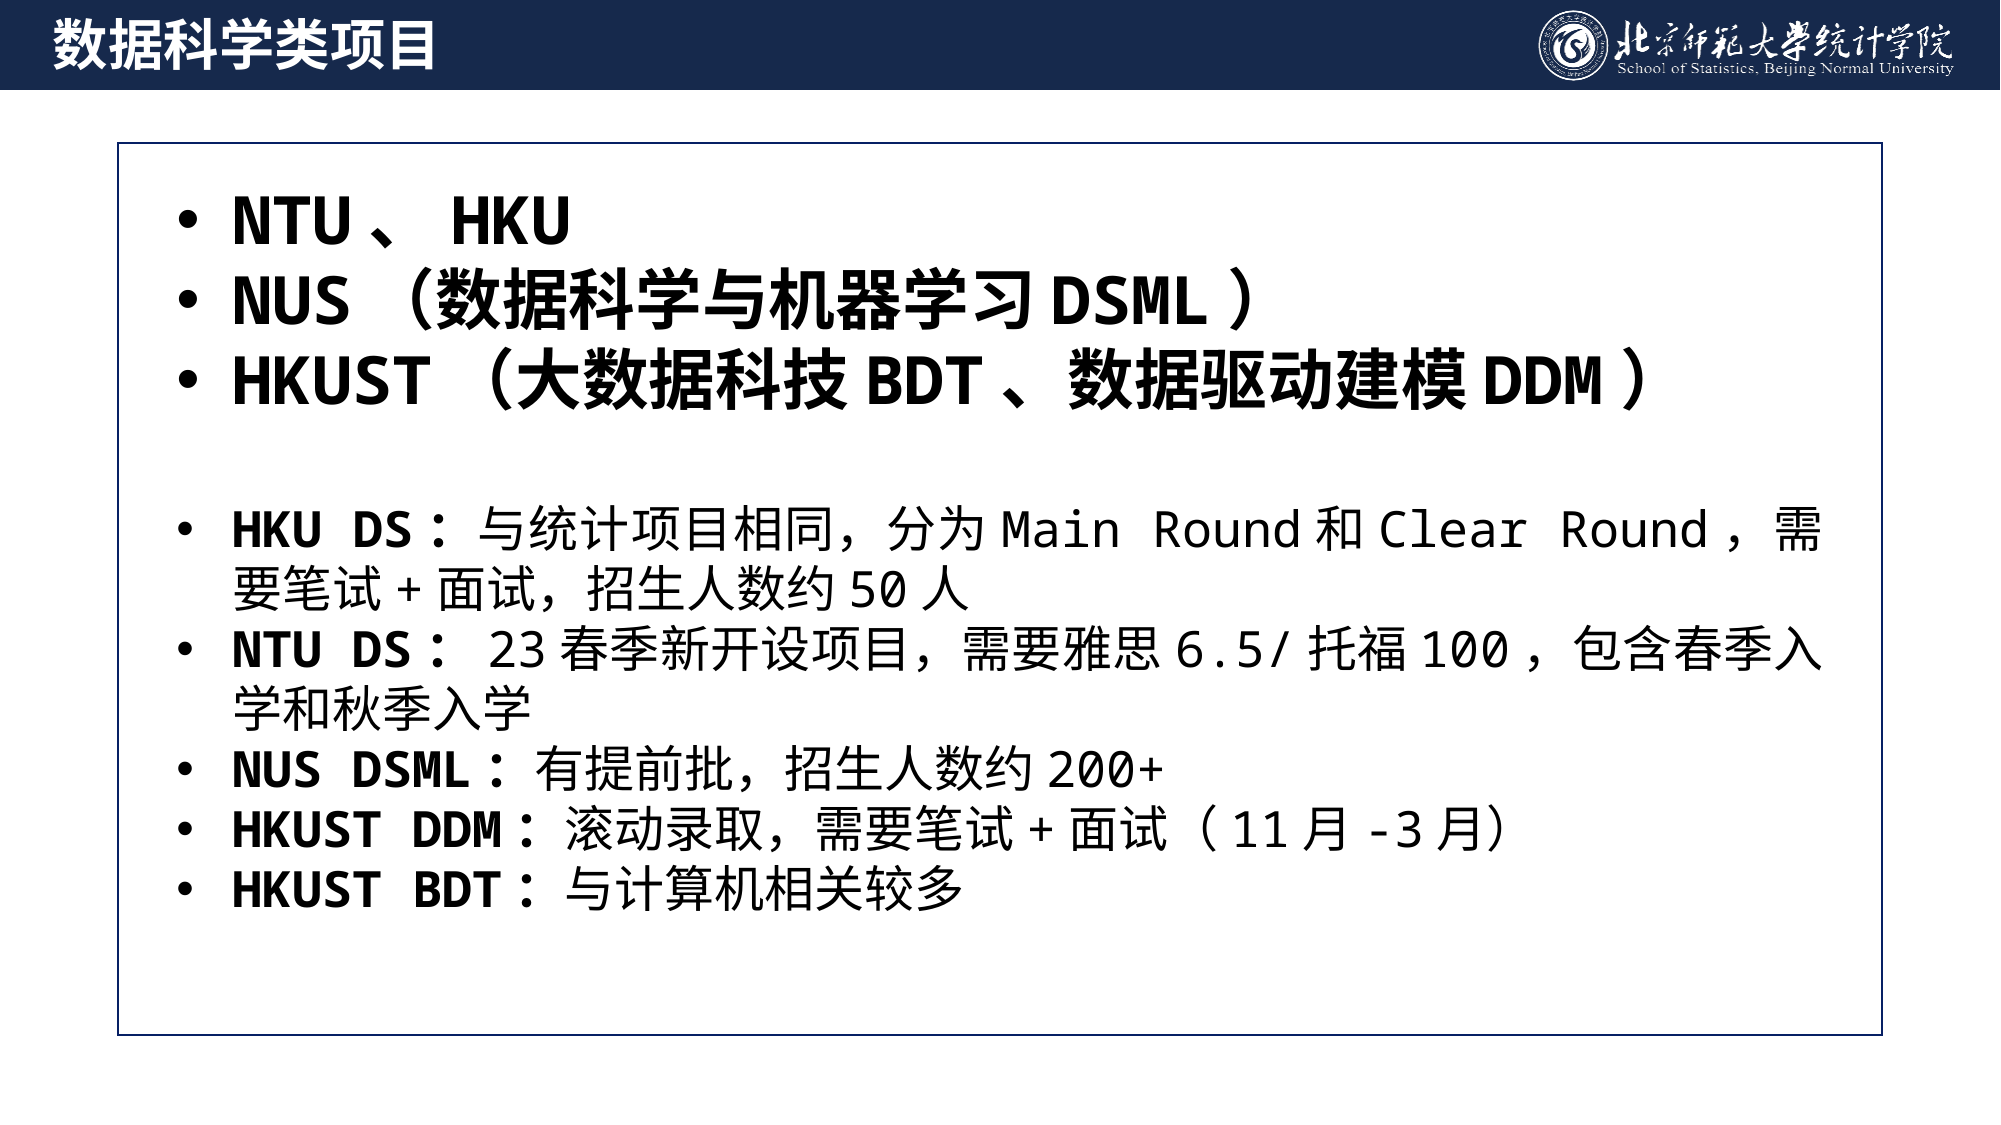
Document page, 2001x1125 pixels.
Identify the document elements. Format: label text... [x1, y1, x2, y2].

text_box 数据科学类项目 [37, 2, 457, 84]
text_box NTU、HKU NUS（数据科学与机器学习DSML） HKUST（大数据科技BDT、数据驱动建模DDM） HKU DS：与统计项目相同，分为Main Round和Clear Round，需要笔试+面试，招生人数约50人 NTU DS：23春季新开设项目，需要雅思6.5/托福100，包含春季入学和秋季入学 NUS DSML：有提前批，招生人数约200+ HKUST DDM：滚动录取，需要笔试+面试（11月-3月） HKUST BDT：与计算机相关较多 [161, 170, 1839, 926]
picture [1498, 1, 1996, 107]
text_box [0, 0, 2000, 90]
text_box [117, 142, 1883, 1036]
